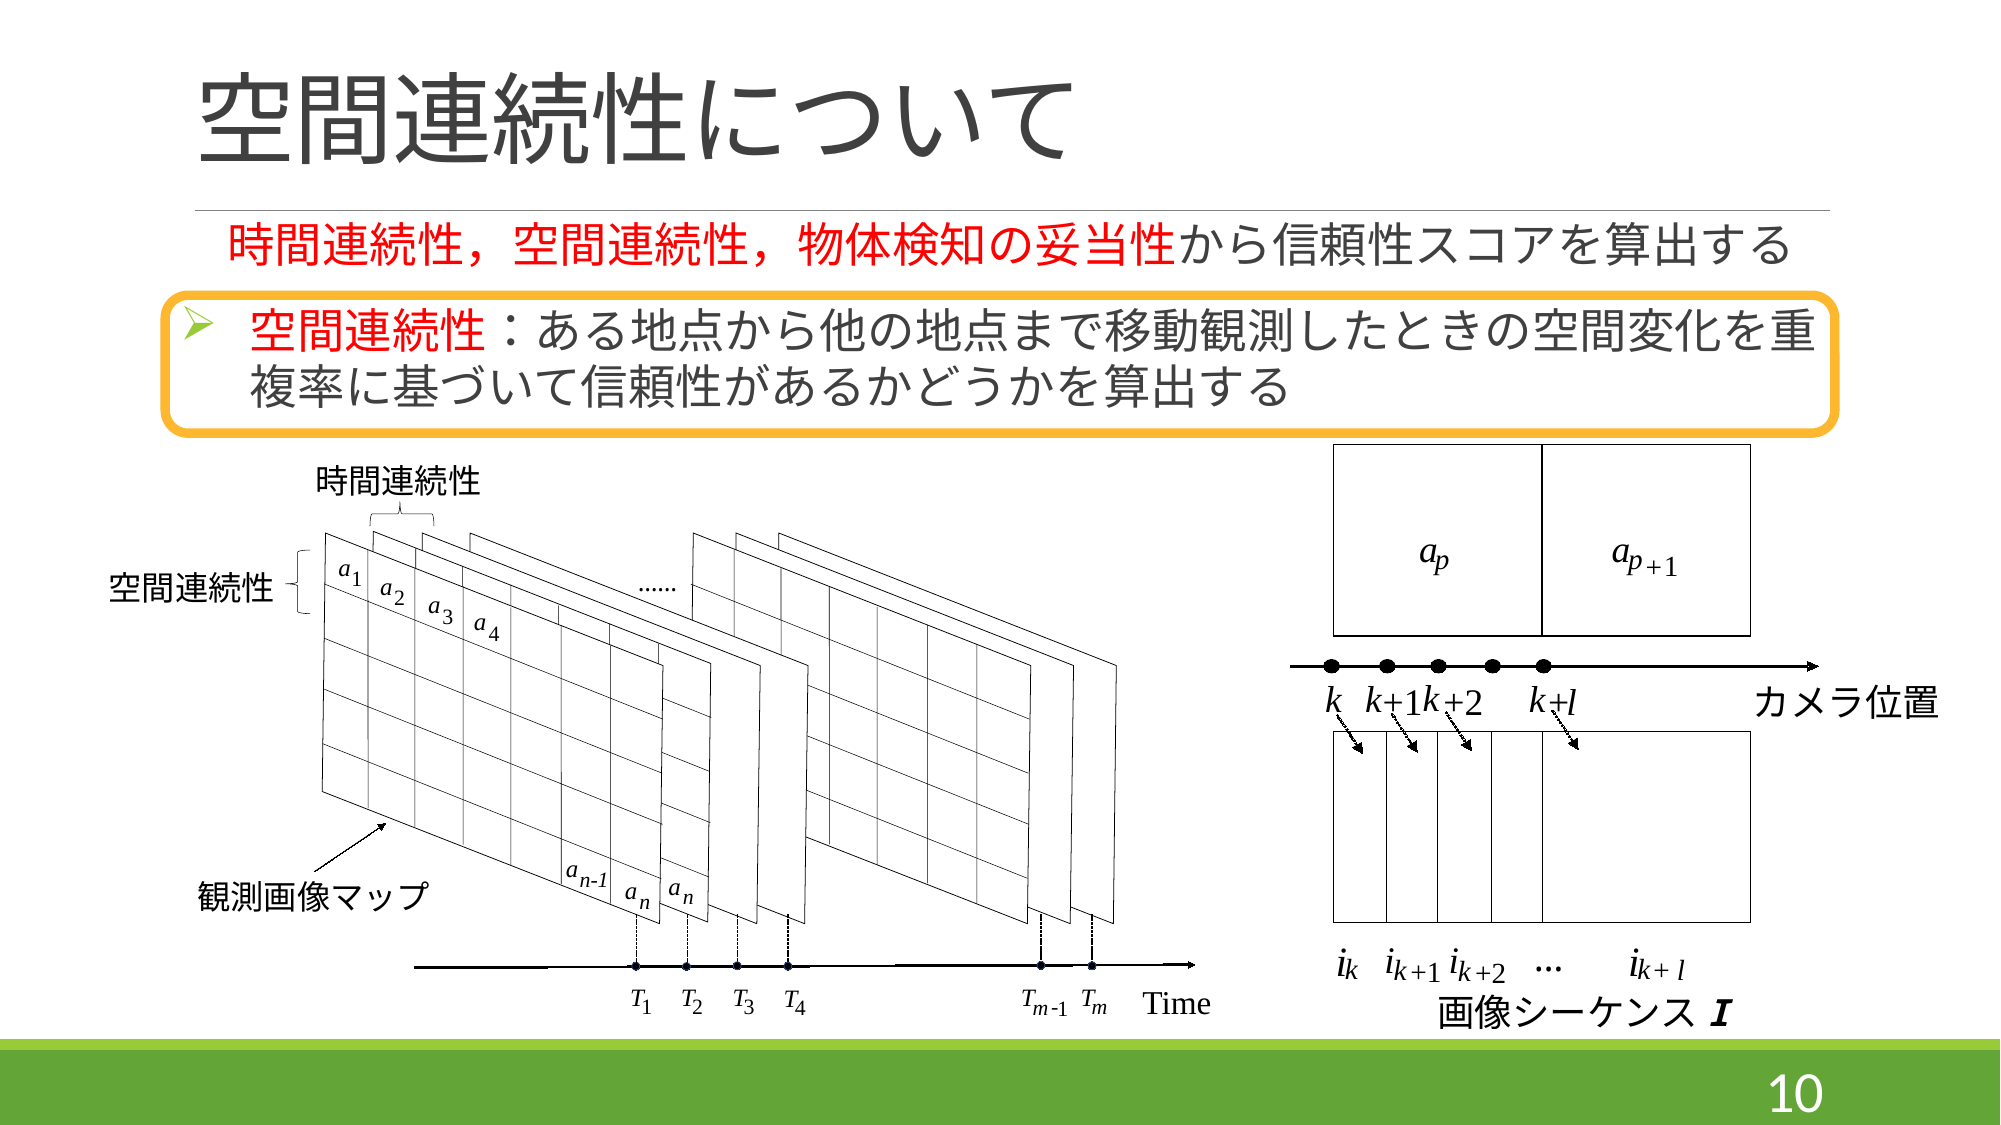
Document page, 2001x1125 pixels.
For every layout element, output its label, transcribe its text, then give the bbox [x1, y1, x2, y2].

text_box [69, 444, 1221, 1029]
title 空間連続性について [180, 47, 1830, 185]
text_box [1830, 302, 1837, 427]
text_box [1226, 443, 2000, 1035]
text_box [163, 295, 180, 434]
list 時間連続性，空間連続性，物体検知の妥当性から信頼性スコアを算出する 空間連続性：ある地点から他の地点まで移動観測したときの空間変化を重複率に基づいて信頼性があるかどうかを算出する [180, 214, 1830, 438]
slide_number 10 [1624, 1059, 1840, 1120]
